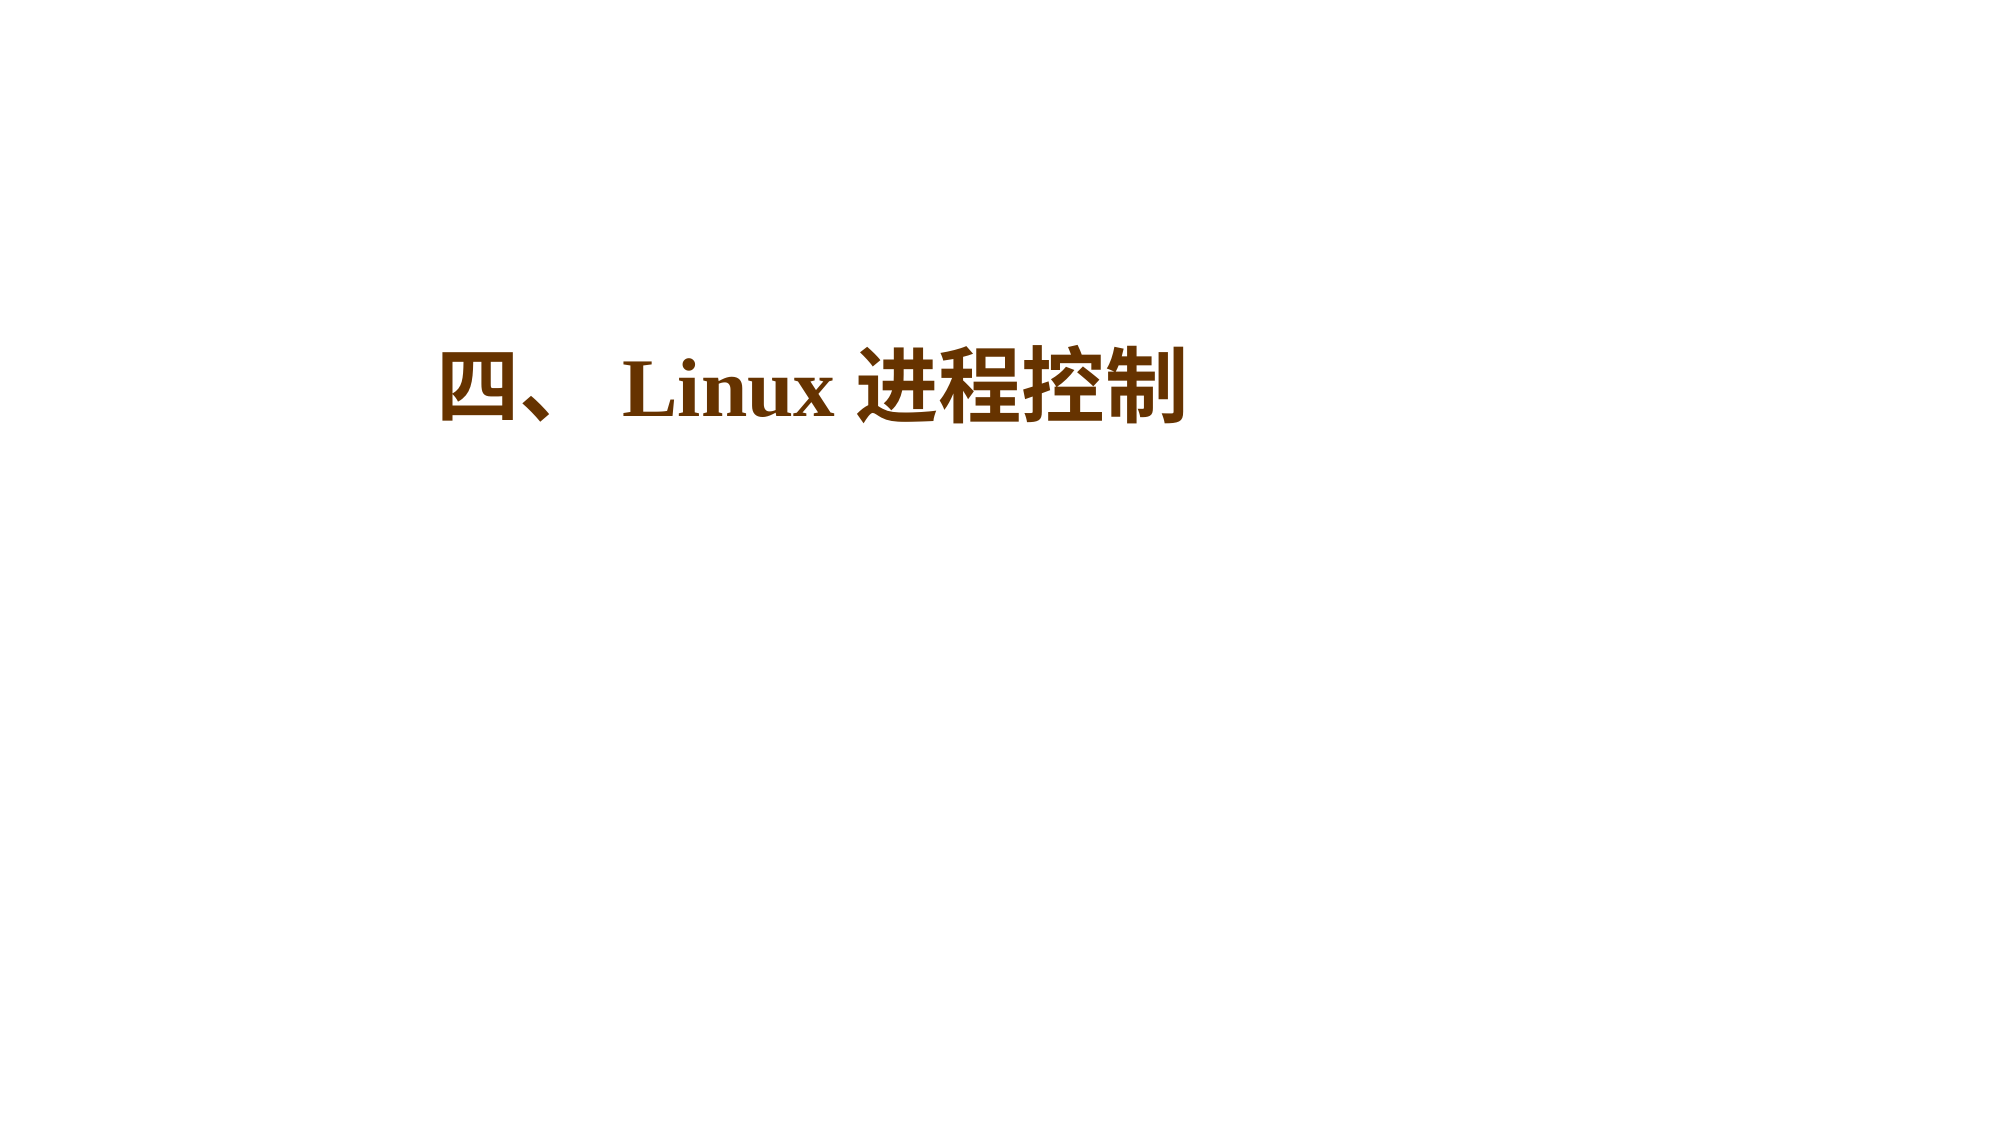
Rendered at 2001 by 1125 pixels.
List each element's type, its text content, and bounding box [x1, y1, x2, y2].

text_box 四、Linux进程控制 [382, 256, 1619, 441]
